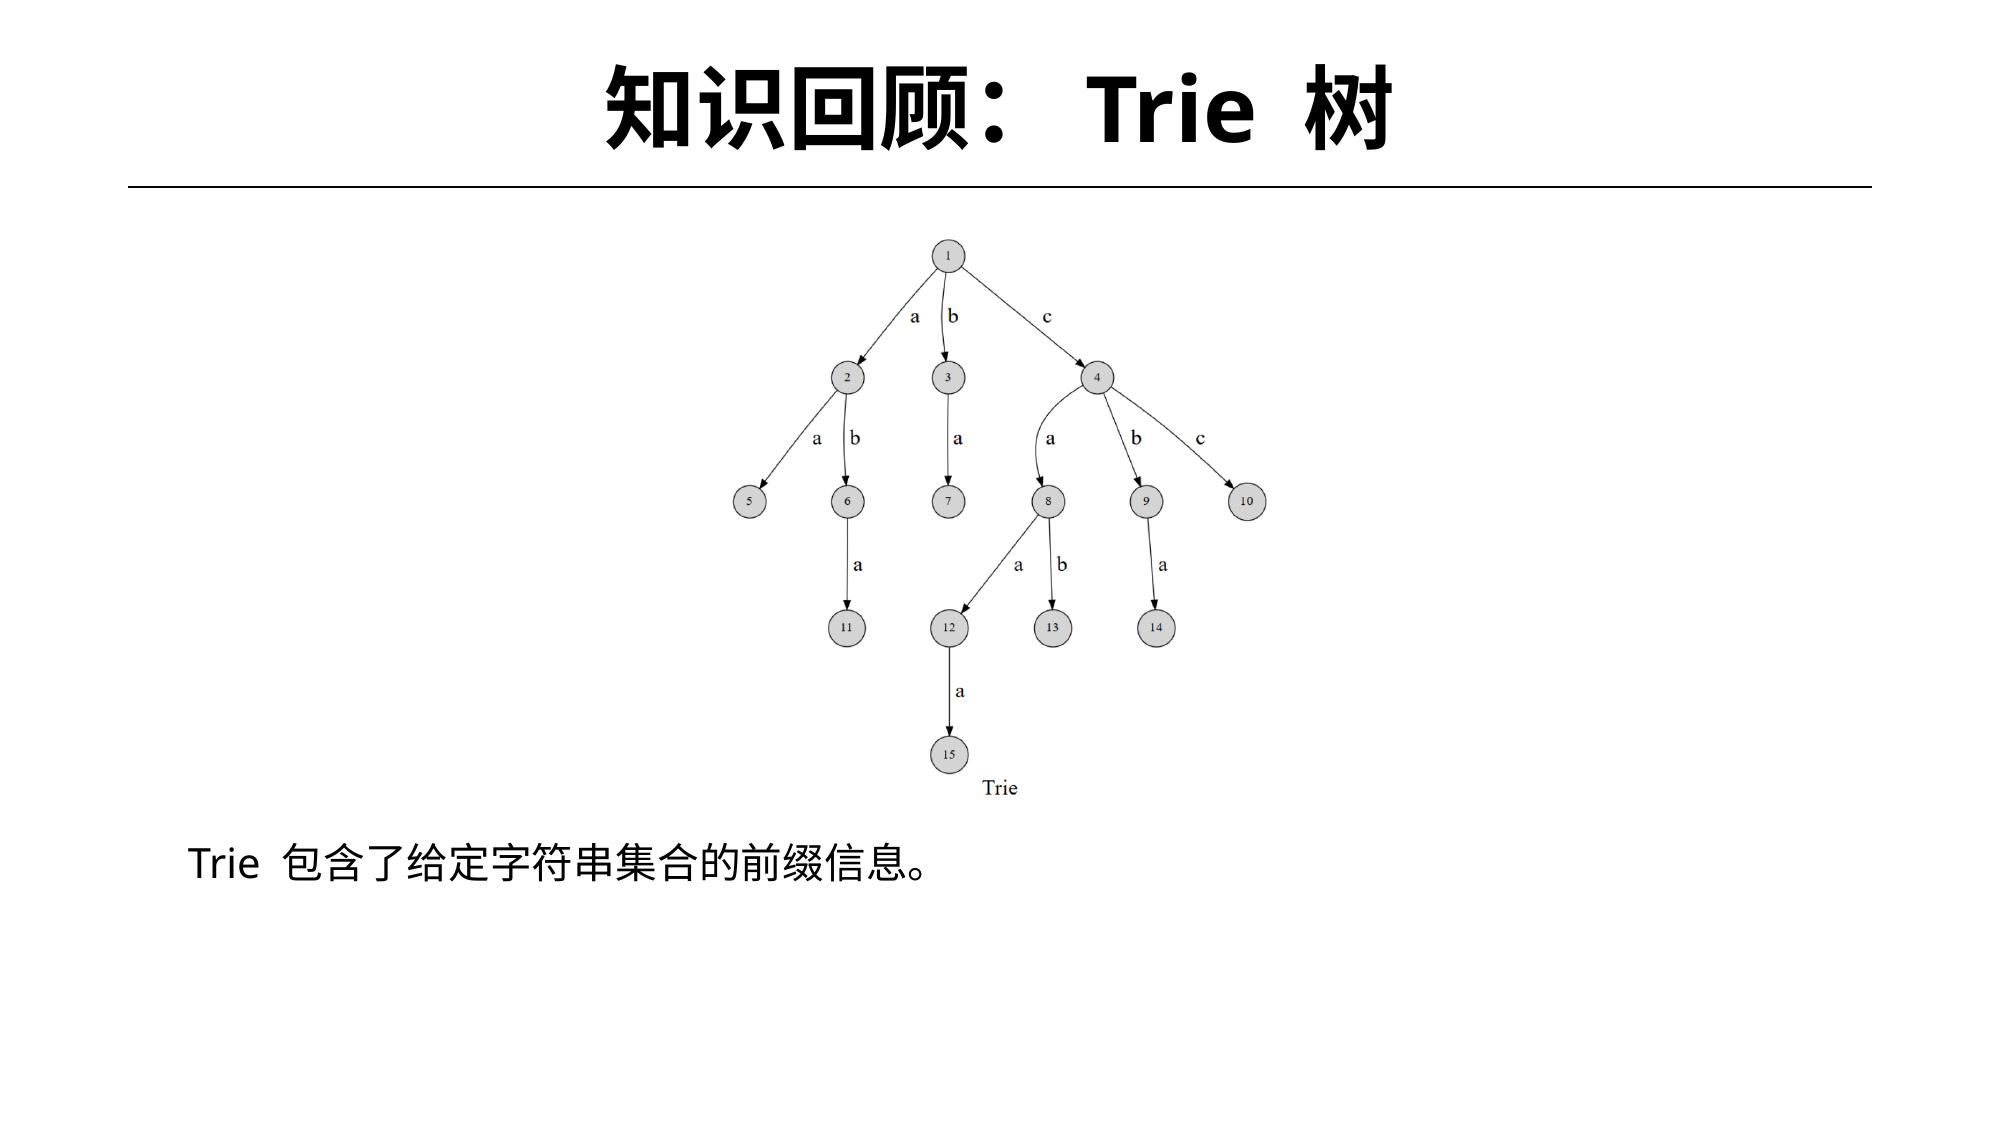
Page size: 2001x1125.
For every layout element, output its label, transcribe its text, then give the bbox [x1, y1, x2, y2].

picture [732, 236, 1267, 806]
title 知识回顾：Trie 树 [249, 18, 1750, 171]
text_box Trie 包含了给定字符串集合的前缀信息。 [173, 829, 1827, 894]
